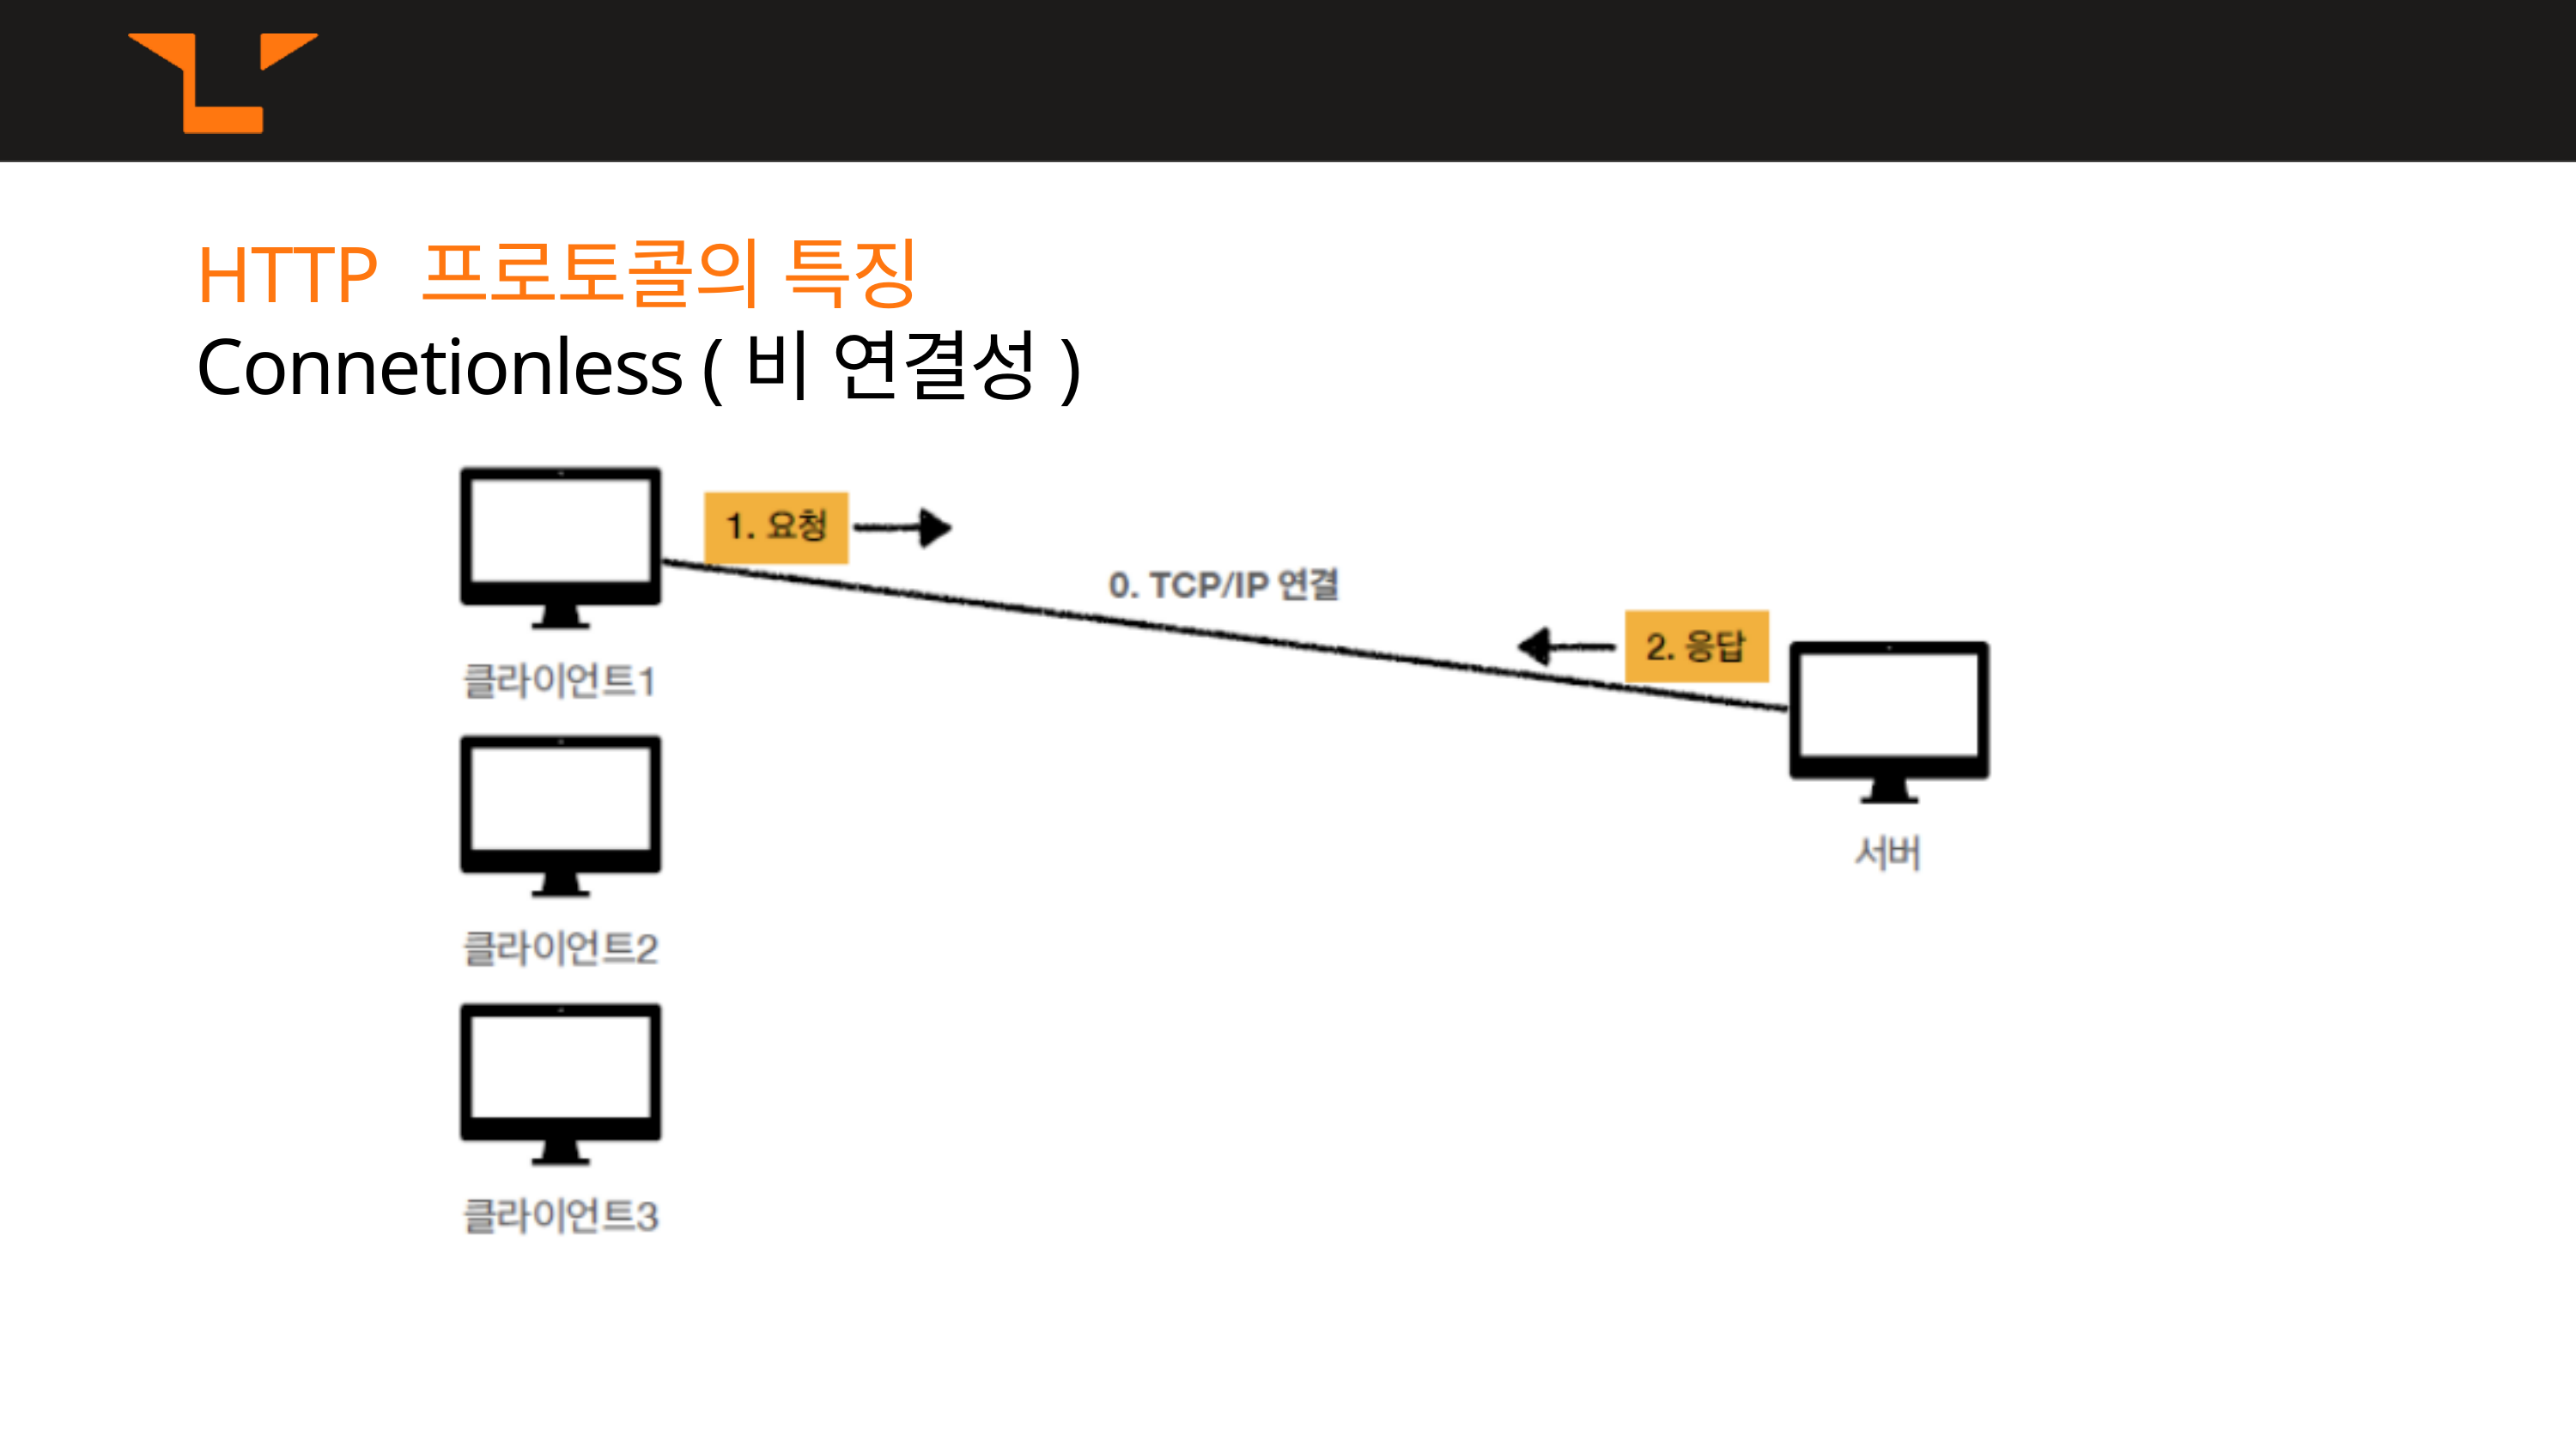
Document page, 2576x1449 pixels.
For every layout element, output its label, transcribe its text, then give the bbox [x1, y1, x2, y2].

text_box HTTP 프로토콜의 특징 Connetionless (비 연결성) [183, 219, 1511, 417]
picture [386, 418, 2098, 1258]
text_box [0, 0, 2576, 162]
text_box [128, 33, 320, 134]
